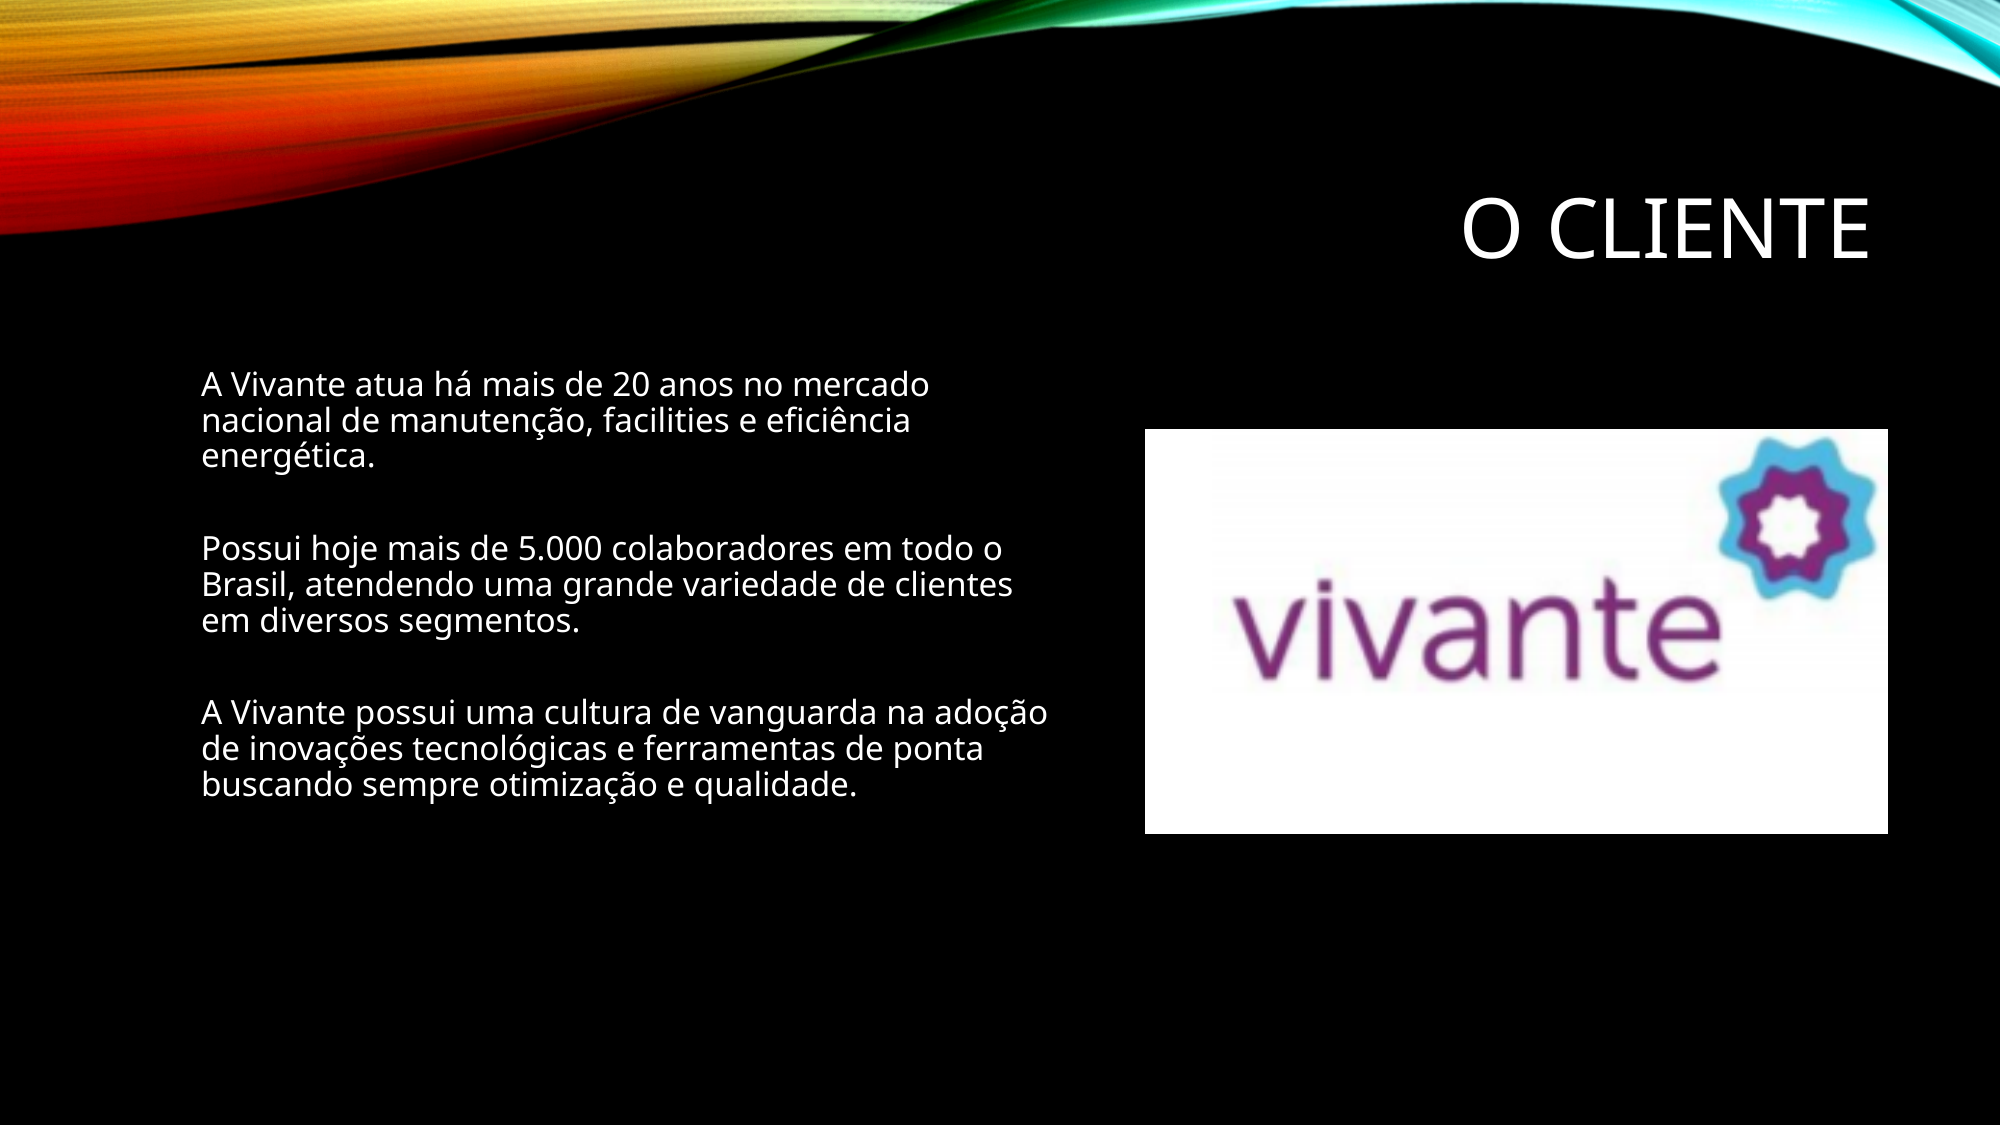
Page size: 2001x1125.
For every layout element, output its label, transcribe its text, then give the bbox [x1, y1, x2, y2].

picture [1145, 429, 1888, 834]
list A Vivante atua há mais de 20 anos no mercado nacional de manutenção, facilities e eficiência energética. Possui hoje mais de 5.000 colaboradores em todo o Brasil, atendendo uma grande variedade de clientes em diversos segmentos. A Vivante possui uma cultura de vanguarda na adoção de inovações tecnológicas e ferramentas de ponta buscando sempre otimização e qualidade. [111, 360, 1066, 1021]
title O cliente [474, 125, 1888, 338]
picture [0, 0, 2000, 237]
